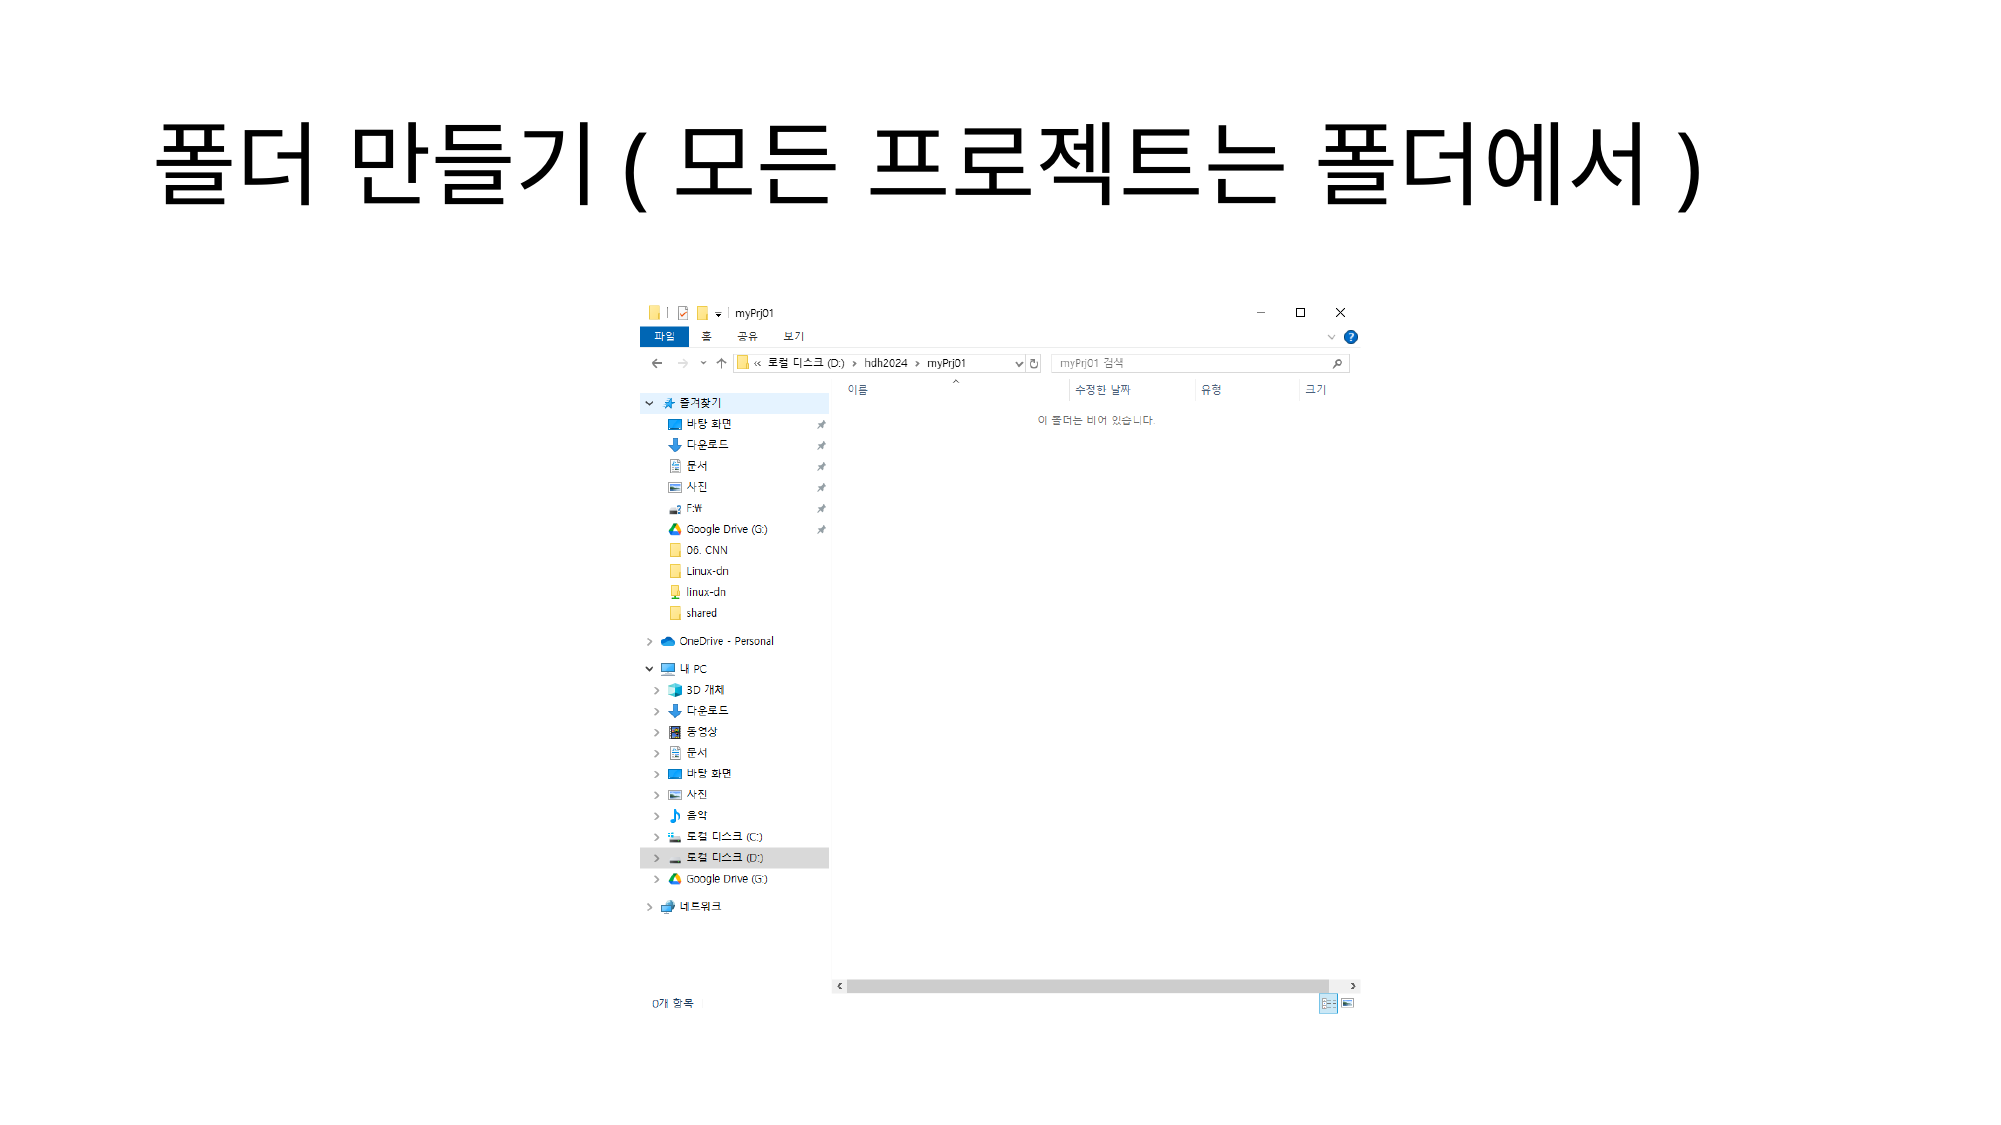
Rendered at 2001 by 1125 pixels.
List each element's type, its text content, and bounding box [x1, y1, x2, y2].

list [639, 299, 1361, 1014]
title 폴더 만들기(모든 프로젝트는 폴더에서) [137, 59, 1863, 278]
